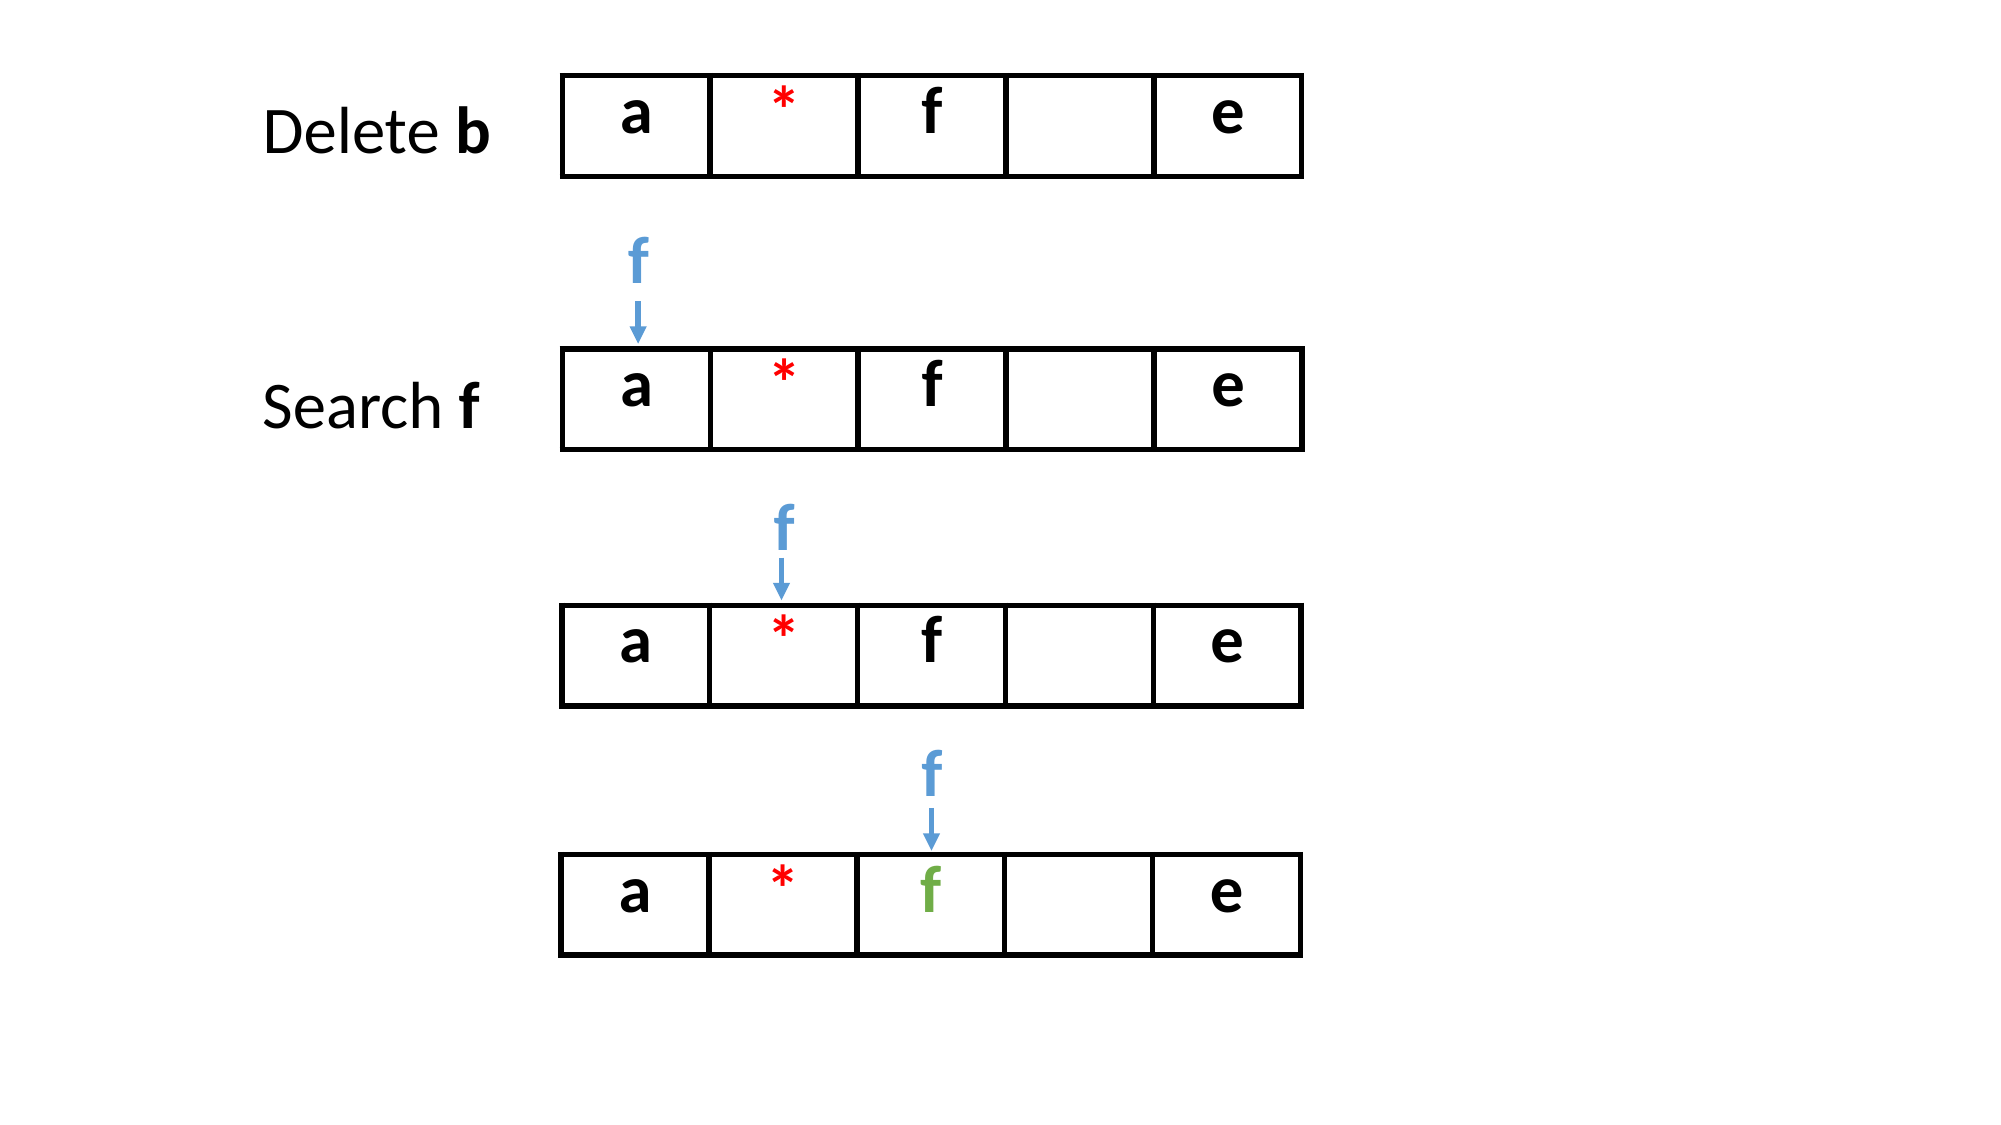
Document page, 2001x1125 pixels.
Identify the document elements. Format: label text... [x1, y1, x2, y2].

table_header * [712, 608, 855, 703]
table_header * [713, 352, 855, 447]
text_box Delete b [247, 79, 560, 174]
table_header a [564, 857, 706, 952]
text_box f [858, 722, 1006, 817]
table_header [1009, 78, 1151, 174]
table_header e [1157, 352, 1299, 447]
table_header f [861, 352, 1003, 447]
table_header [1008, 608, 1151, 703]
table_header e [1156, 608, 1298, 703]
table_header f [860, 608, 1003, 703]
table_header * [712, 857, 854, 952]
table_header a [565, 352, 708, 447]
table_header * [713, 78, 855, 174]
table_header f [860, 857, 1002, 952]
text_box Search f [247, 354, 589, 449]
text_box f [710, 476, 858, 572]
table_header [1009, 352, 1151, 447]
table_header f [861, 78, 1003, 174]
table_header e [1155, 857, 1298, 952]
table_header e [1157, 78, 1299, 174]
table_header [1007, 857, 1150, 952]
table_header a [565, 608, 707, 703]
text_box f [565, 209, 712, 305]
table_header a [565, 78, 707, 174]
